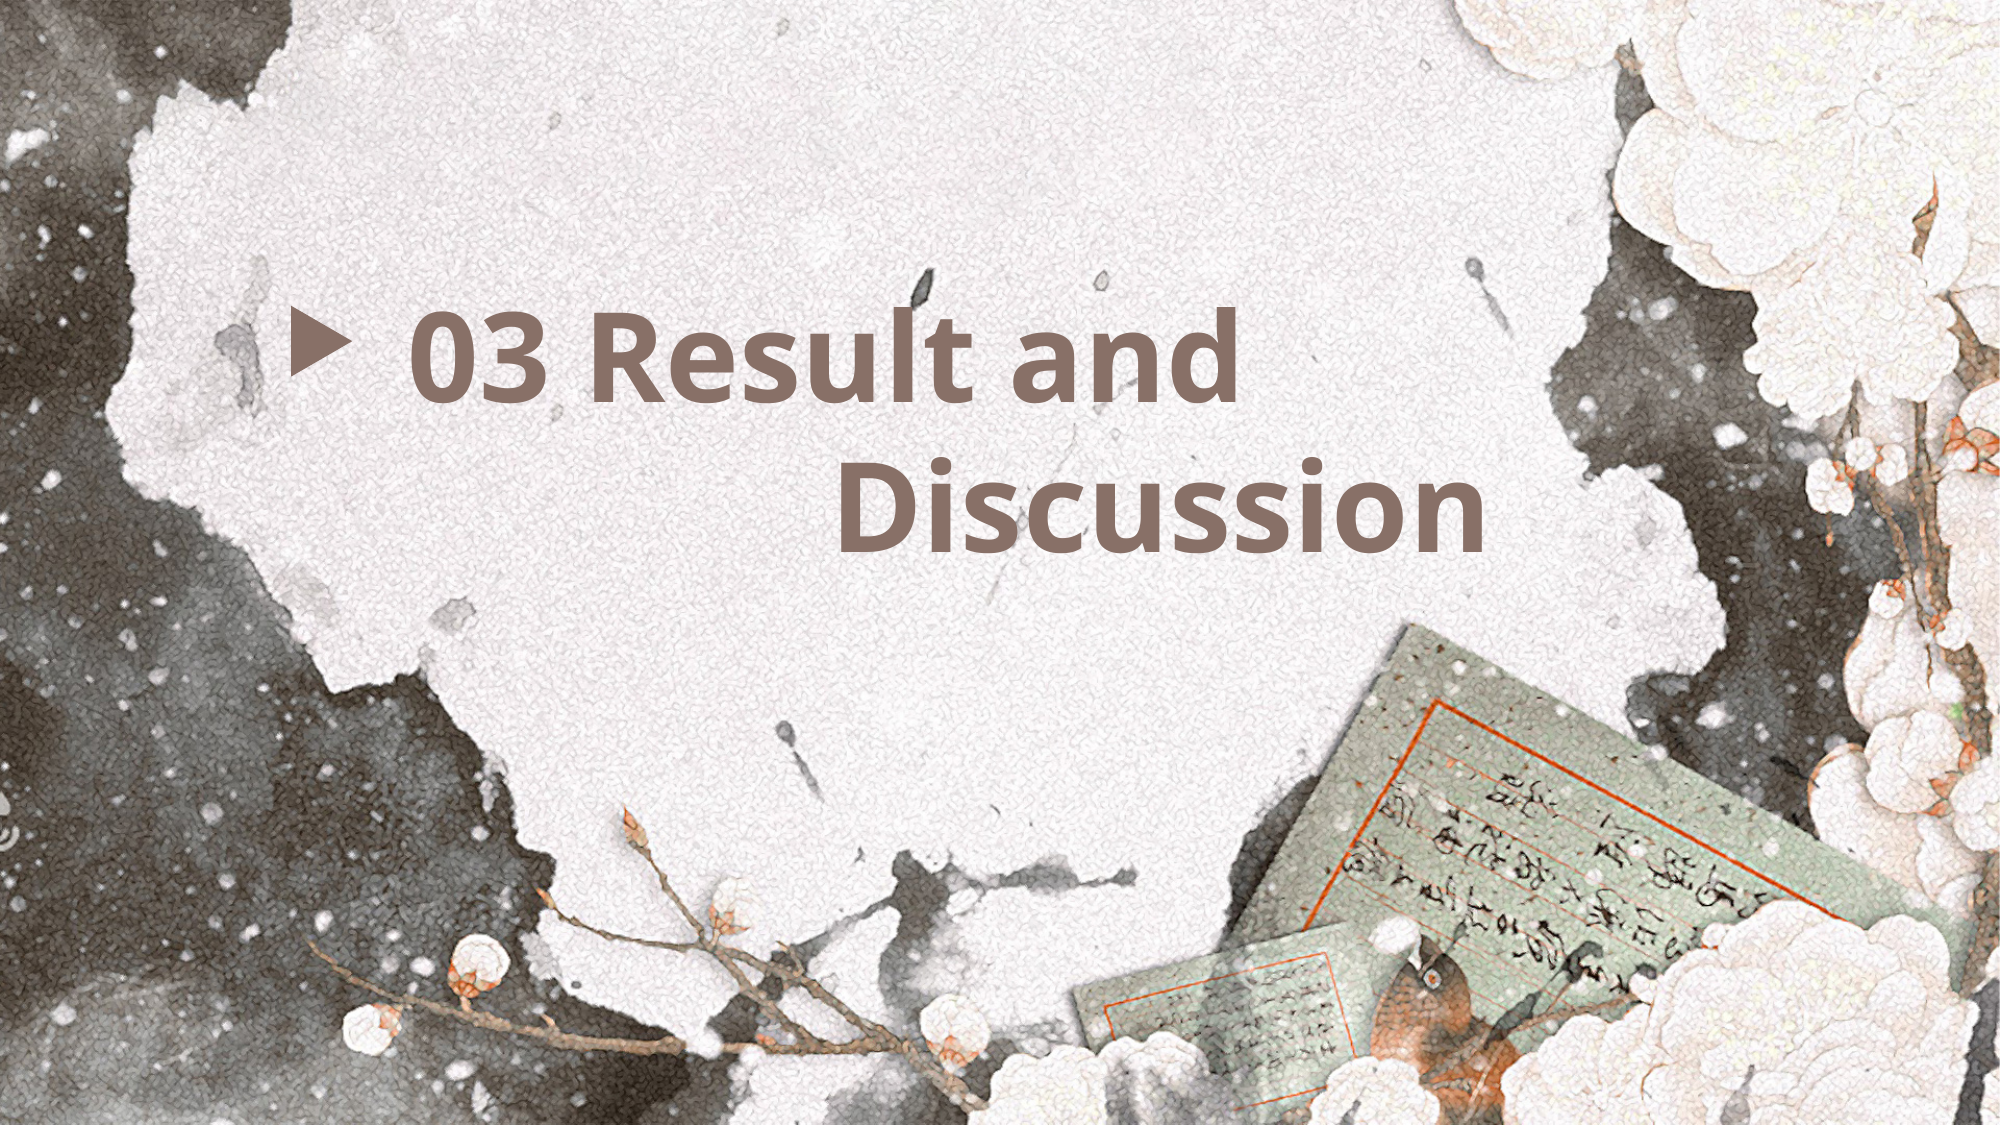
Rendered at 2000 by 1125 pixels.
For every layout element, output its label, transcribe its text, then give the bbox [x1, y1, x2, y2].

text_box [288, 303, 355, 379]
text_box 03 Result and Discussion [290, 267, 1513, 588]
picture [0, 0, 2000, 1125]
